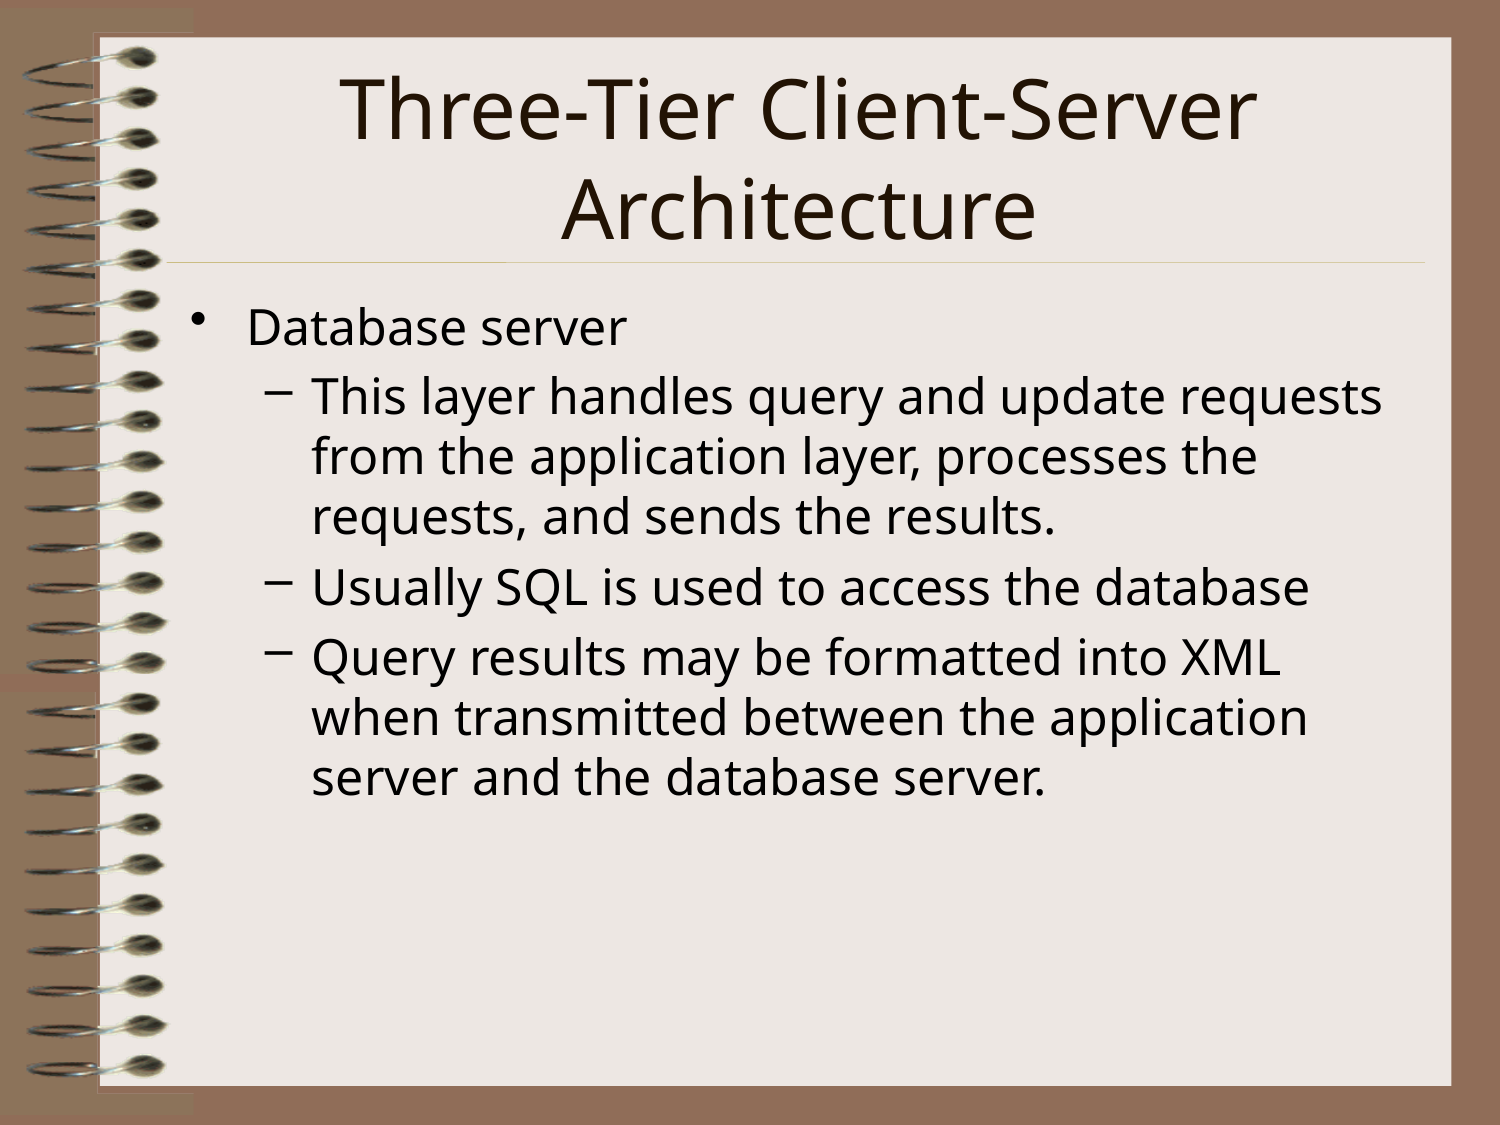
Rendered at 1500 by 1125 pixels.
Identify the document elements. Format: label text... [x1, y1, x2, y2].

list Database server This layer handles query and update requests from the application layer, processes the requests, and sends the results. Usually SQL is used to access the database Query results may be formatted into XML when transmitted between the application server and the database server. [174, 287, 1426, 963]
picture [0, 8, 194, 674]
title Three-Tier Client-Server Architecture [174, 62, 1426, 251]
picture [0, 692, 194, 1115]
